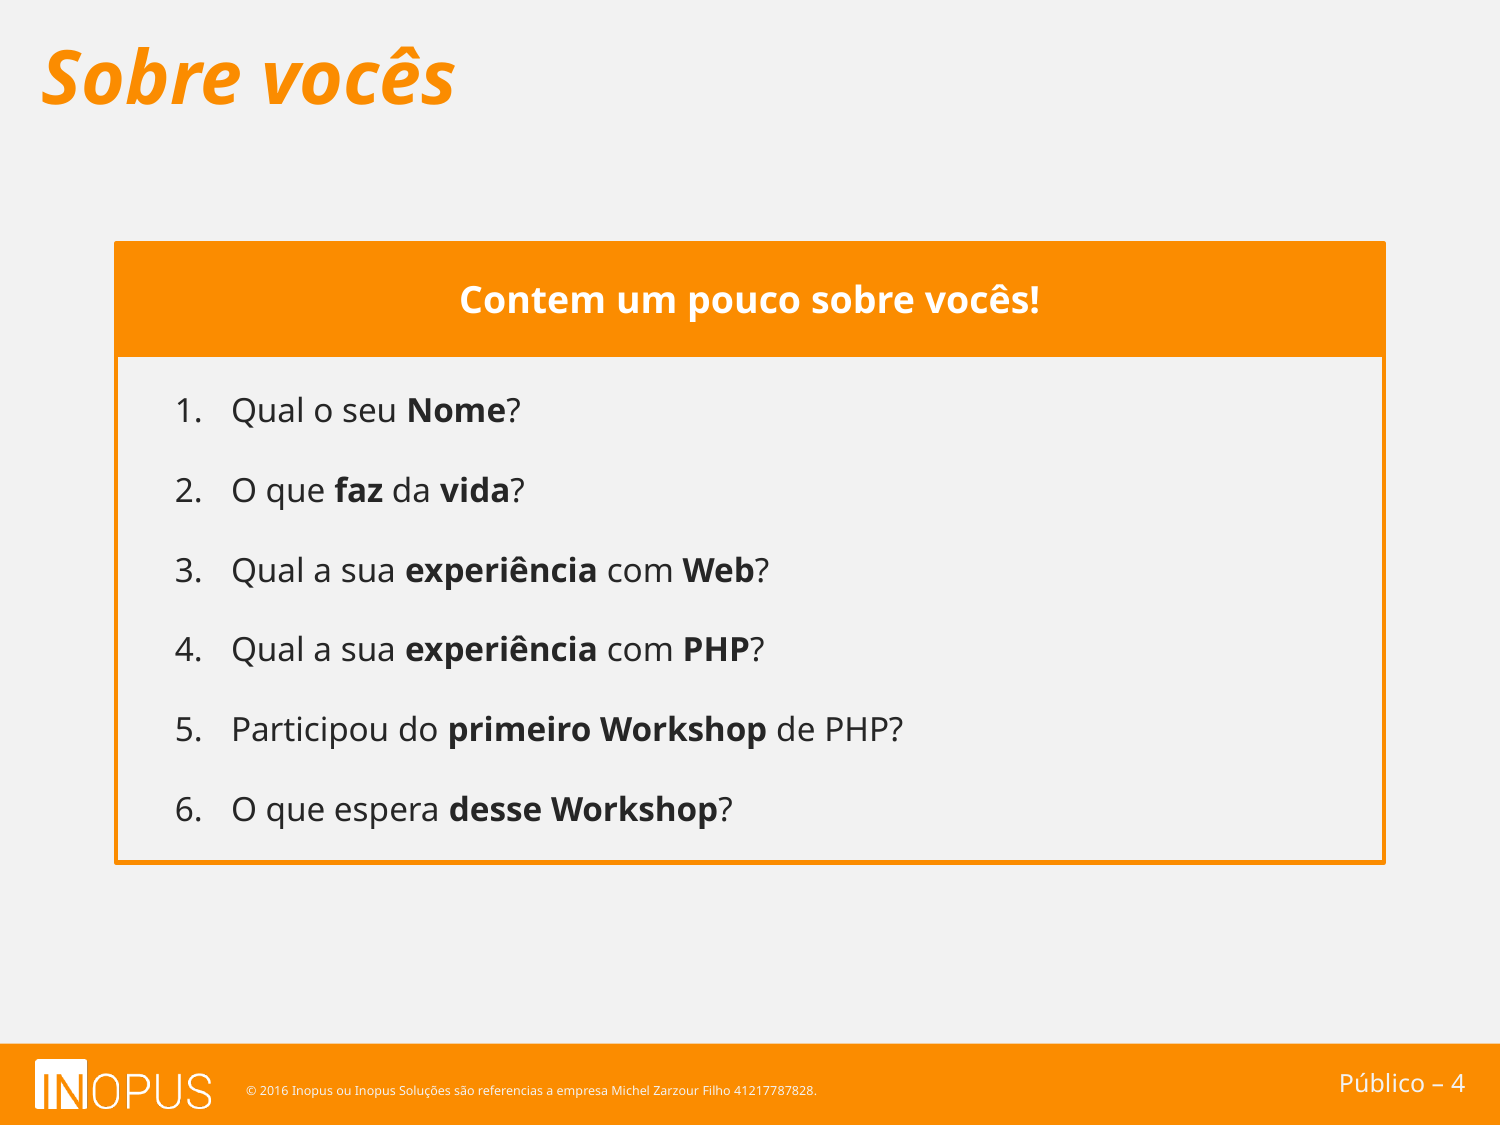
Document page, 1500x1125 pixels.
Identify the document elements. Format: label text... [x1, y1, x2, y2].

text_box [115, 243, 1385, 863]
slide_number Público – 4 [1127, 1059, 1466, 1109]
picture [35, 1059, 211, 1109]
list Sobre vocês [27, 22, 1471, 176]
